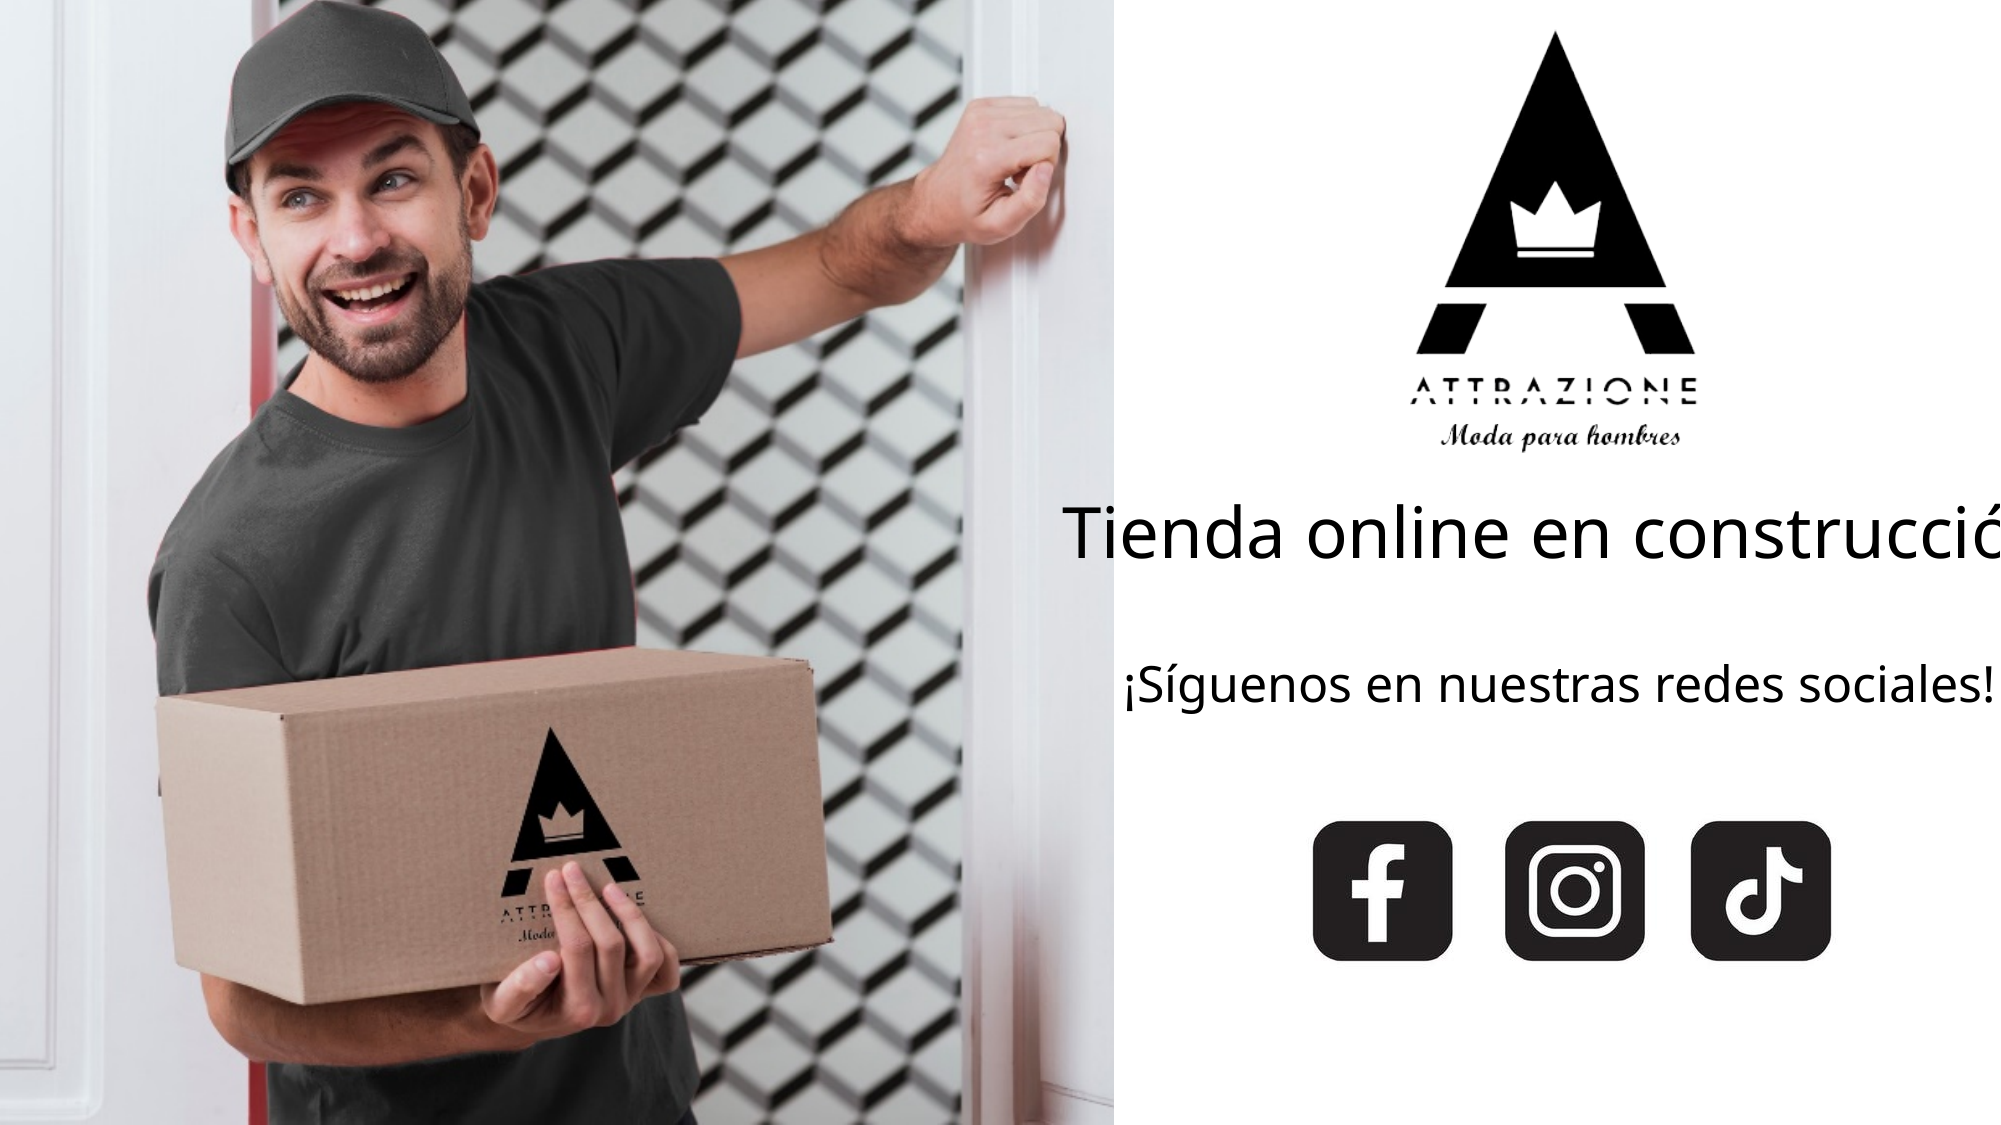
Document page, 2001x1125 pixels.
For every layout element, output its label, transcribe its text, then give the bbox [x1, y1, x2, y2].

title Tienda online en construcción [1114, 370, 2000, 615]
picture [1666, 802, 1876, 974]
picture [1500, 802, 1658, 964]
picture [1351, 0, 1758, 480]
text_box ¡Síguenos en nuestras redes sociales! [1114, 615, 2000, 757]
picture [1267, 802, 1478, 977]
picture [0, 0, 1114, 1125]
